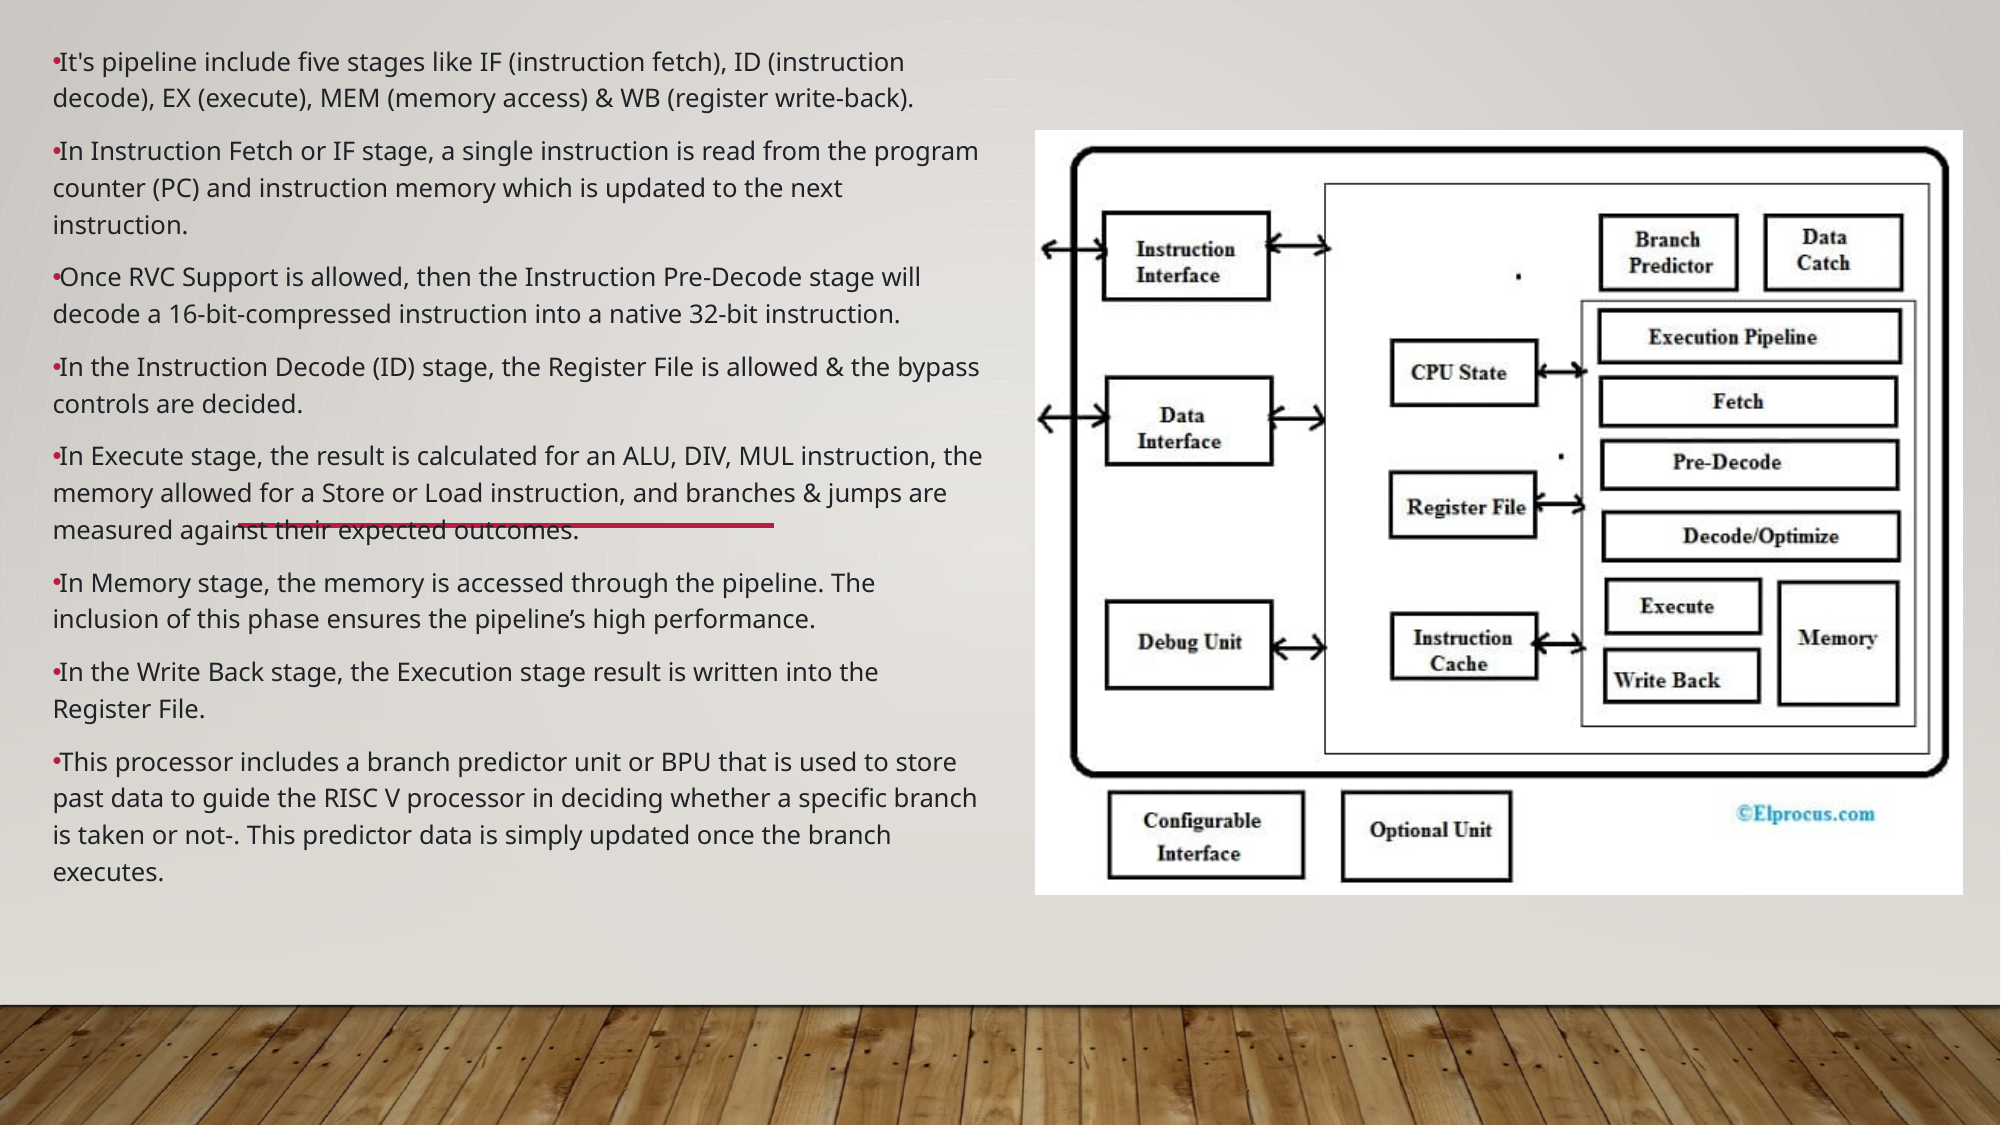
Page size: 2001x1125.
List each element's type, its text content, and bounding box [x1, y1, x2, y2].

list It's pipeline include five stages like IF (instruction fetch), ID (instruction decode), EX (execute), MEM (memory access) & WB (register write-back). In Instruction Fetch or IF stage, a single instruction is read from the program counter (PC) and instruction memory which is updated to the next instruction. Once RVC Support is allowed, then the Instruction Pre-Decode stage will decode a 16-bit-compressed instruction into a native 32-bit instruction. In the Instruction Decode (ID) stage, the Register File is allowed & the bypass controls are decided. In Execute stage, the result is calculated for an ALU, DIV, MUL instruction, the memory allowed for a Store or Load instruction, and branches & jumps are measured against their expected outcomes. In Memory stage, the memory is accessed through the pipeline. The inclusion of this phase ensures the pipeline’s high performance. In the Write Back stage, the Execution stage result is written into the Register File. This processor includes a branch predictor unit or BPU that is used to store past data to guide the RISC V processor in deciding whether a specific branch is taken or not-. This predictor data is simply updated once the branch executes. [37, 32, 1000, 895]
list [1034, 130, 1963, 895]
picture [0, 1005, 2000, 1125]
